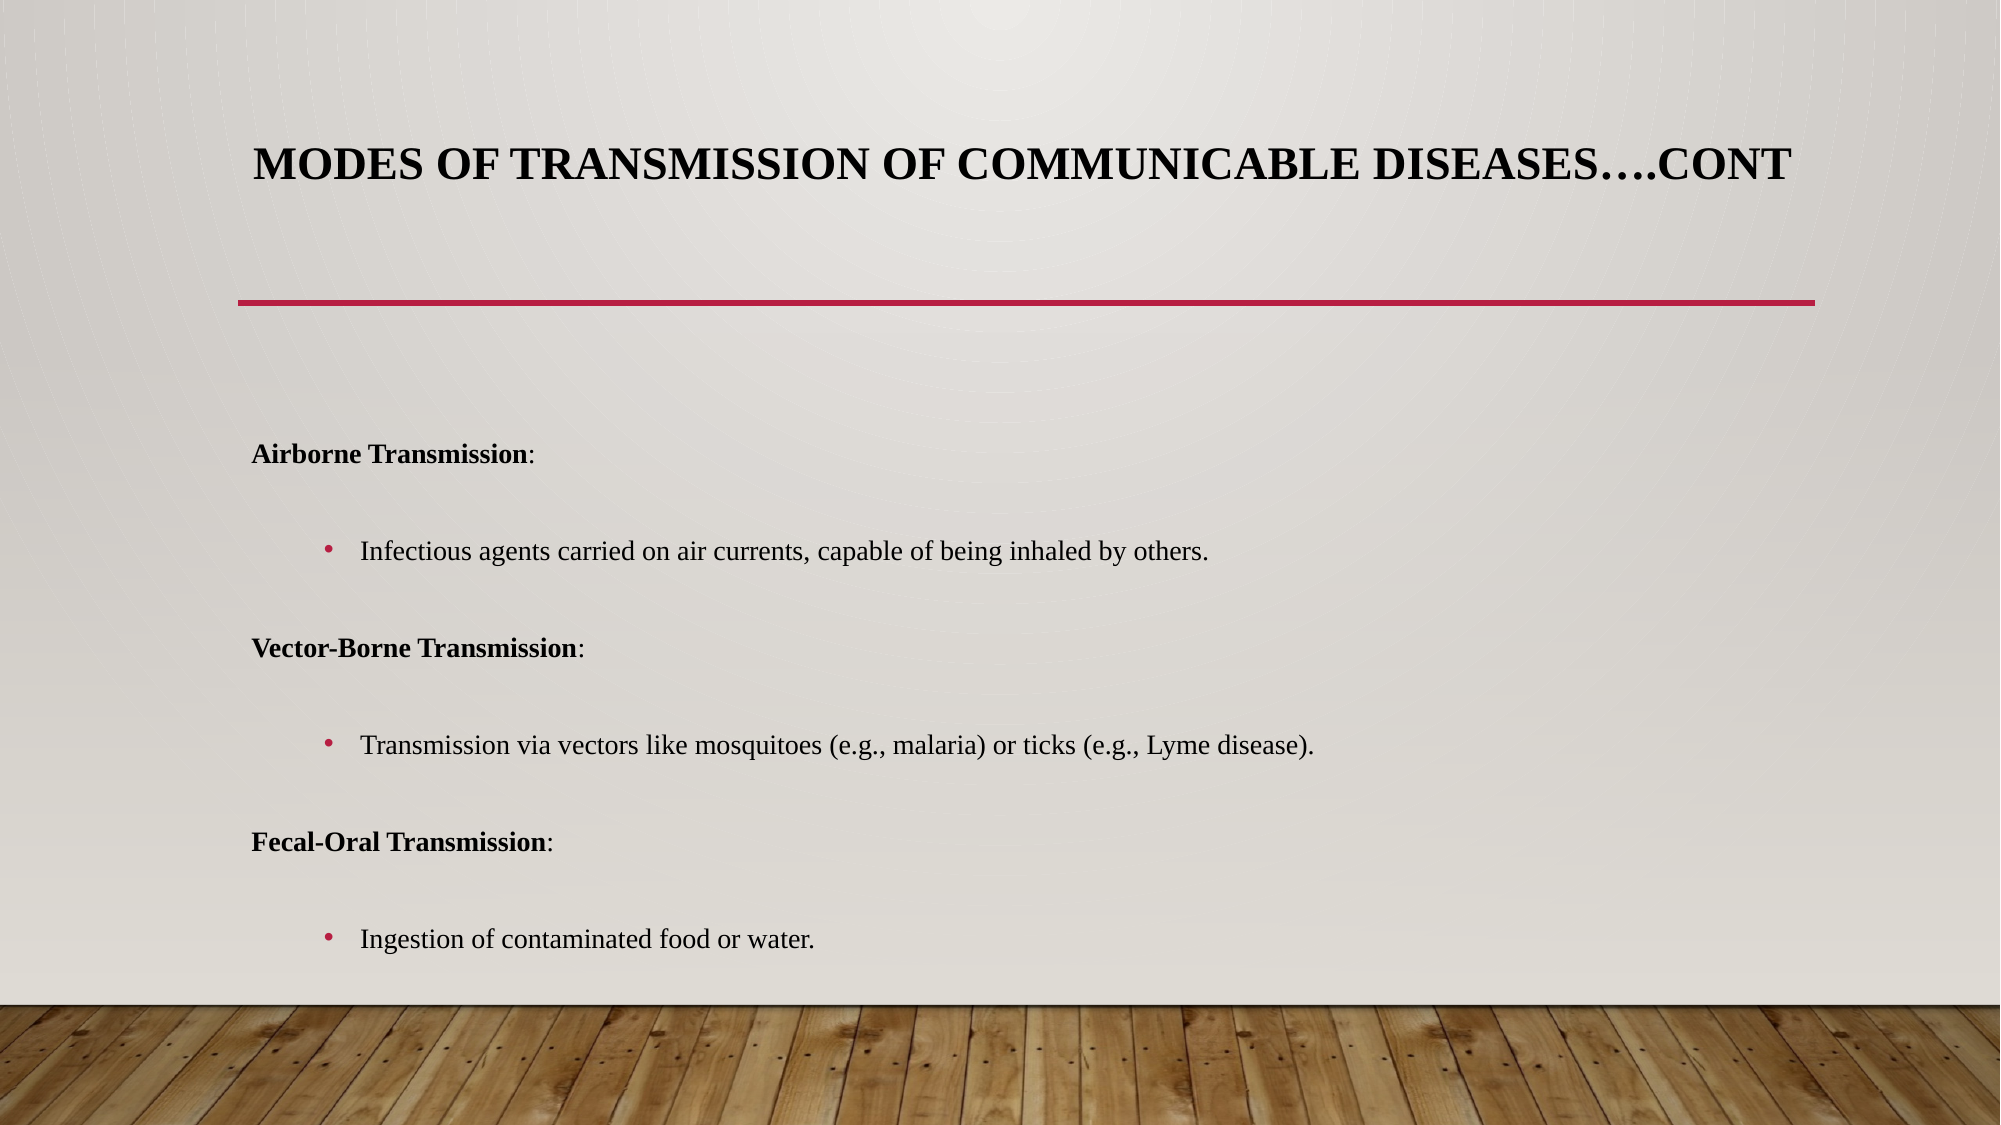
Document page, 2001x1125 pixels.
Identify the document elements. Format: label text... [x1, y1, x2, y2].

title Modes of Transmission of Communicable Diseases….cont [238, 131, 1814, 305]
picture [0, 1005, 2000, 1125]
list Airborne Transmission: Infectious agents carried on air currents, capable of being inhaled by others. Vector-Borne Transmission: Transmission via vectors like mosquitoes (e.g., malaria) or ticks (e.g., Lyme disease). Fecal-Oral Transmission: Ingestion of contaminated food or water. [200, 330, 1814, 967]
